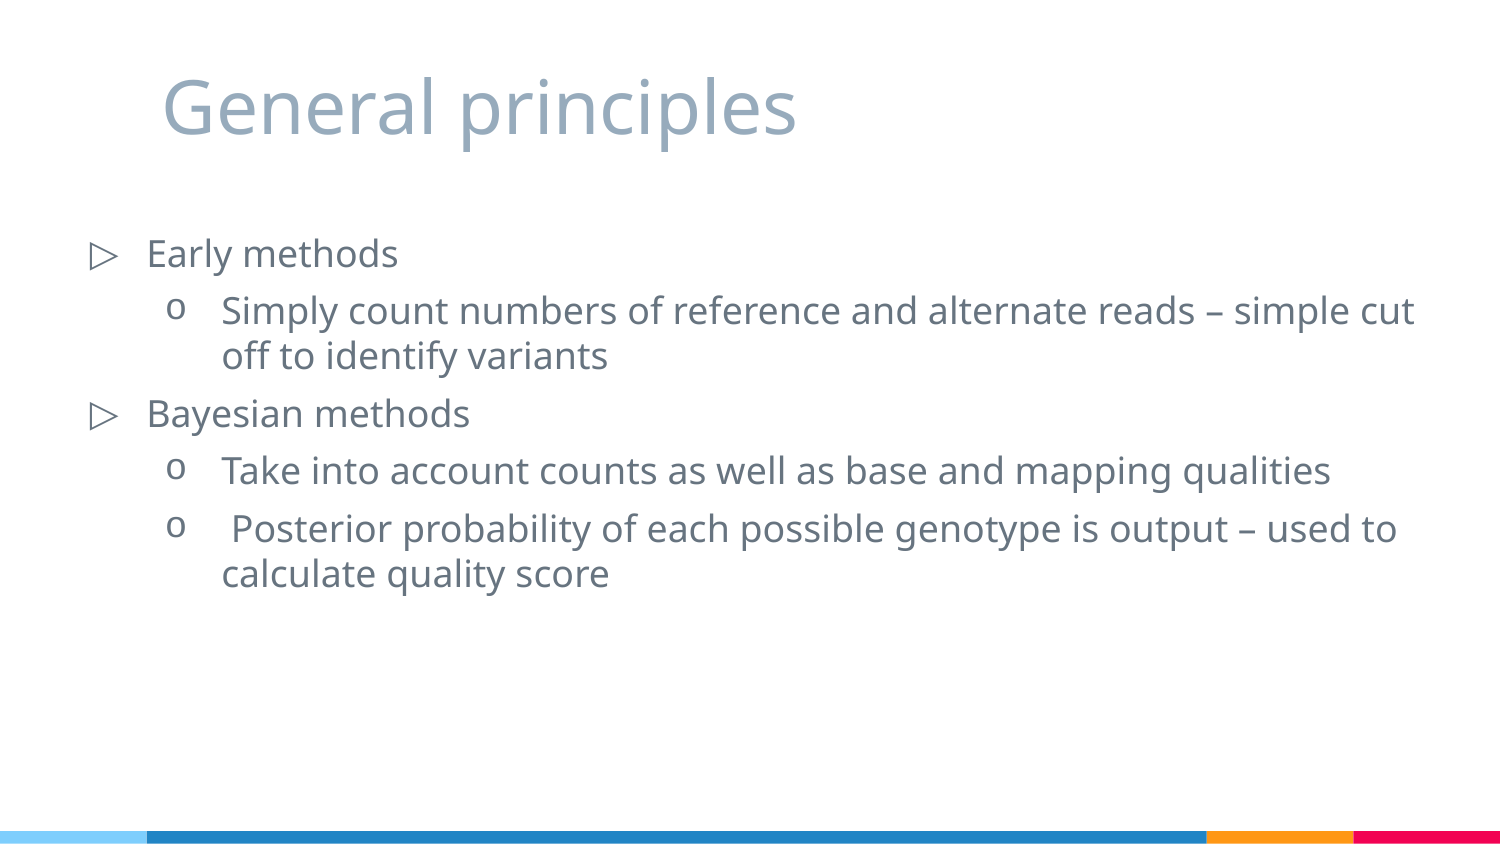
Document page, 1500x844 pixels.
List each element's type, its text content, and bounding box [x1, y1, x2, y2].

list Early methods Simply count numbers of reference and alternate reads – simple cut off to identify variants Bayesian methods Take into account counts as well as base and mapping qualities Posterior probability of each possible genotype is output – used to calculate quality score [56, 226, 1462, 598]
title General principles [146, 33, 1207, 175]
